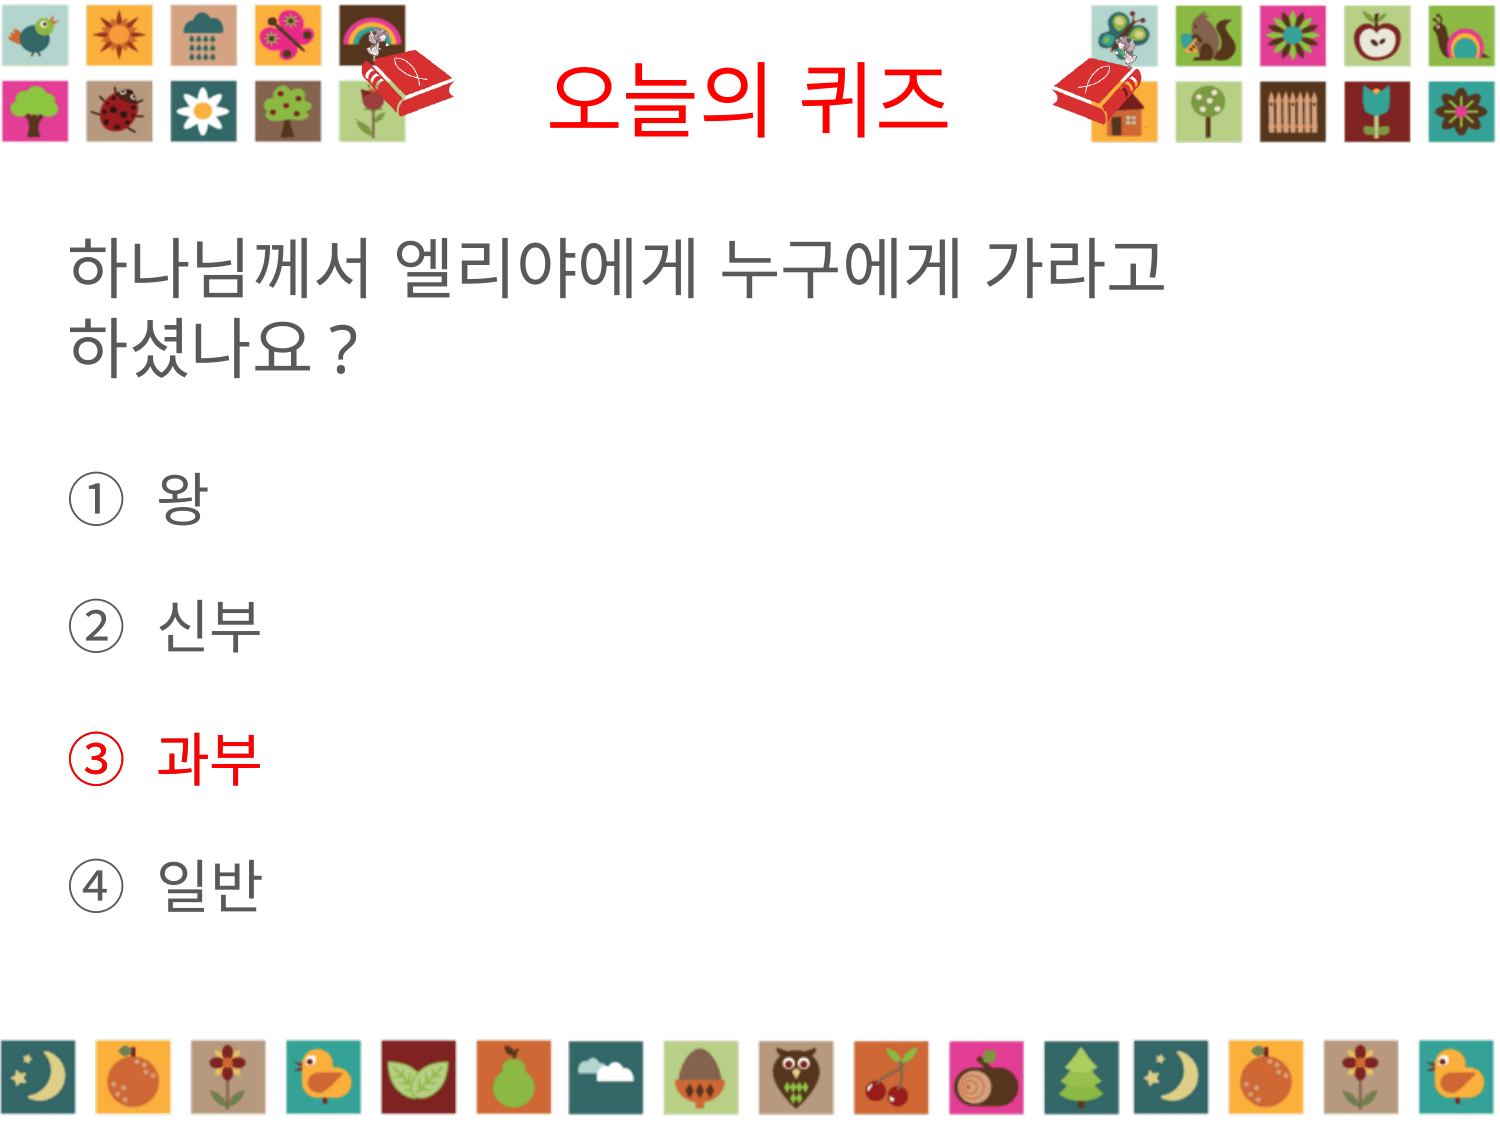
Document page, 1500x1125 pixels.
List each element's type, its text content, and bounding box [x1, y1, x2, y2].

text_box 하나님께서 엘리야에게 누구에게 가라고 하셨나요? [53, 219, 1436, 395]
text_box ③ 과부 [53, 716, 1483, 801]
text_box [0, 1028, 1500, 1118]
text_box 오늘의 퀴즈 [422, 41, 1081, 156]
picture [0, 3, 487, 150]
text_box ② 신부 [53, 582, 1436, 668]
text_box ① 왕 [53, 456, 1436, 541]
picture [1019, 3, 1500, 150]
text_box ④ 일반 [53, 842, 1483, 928]
